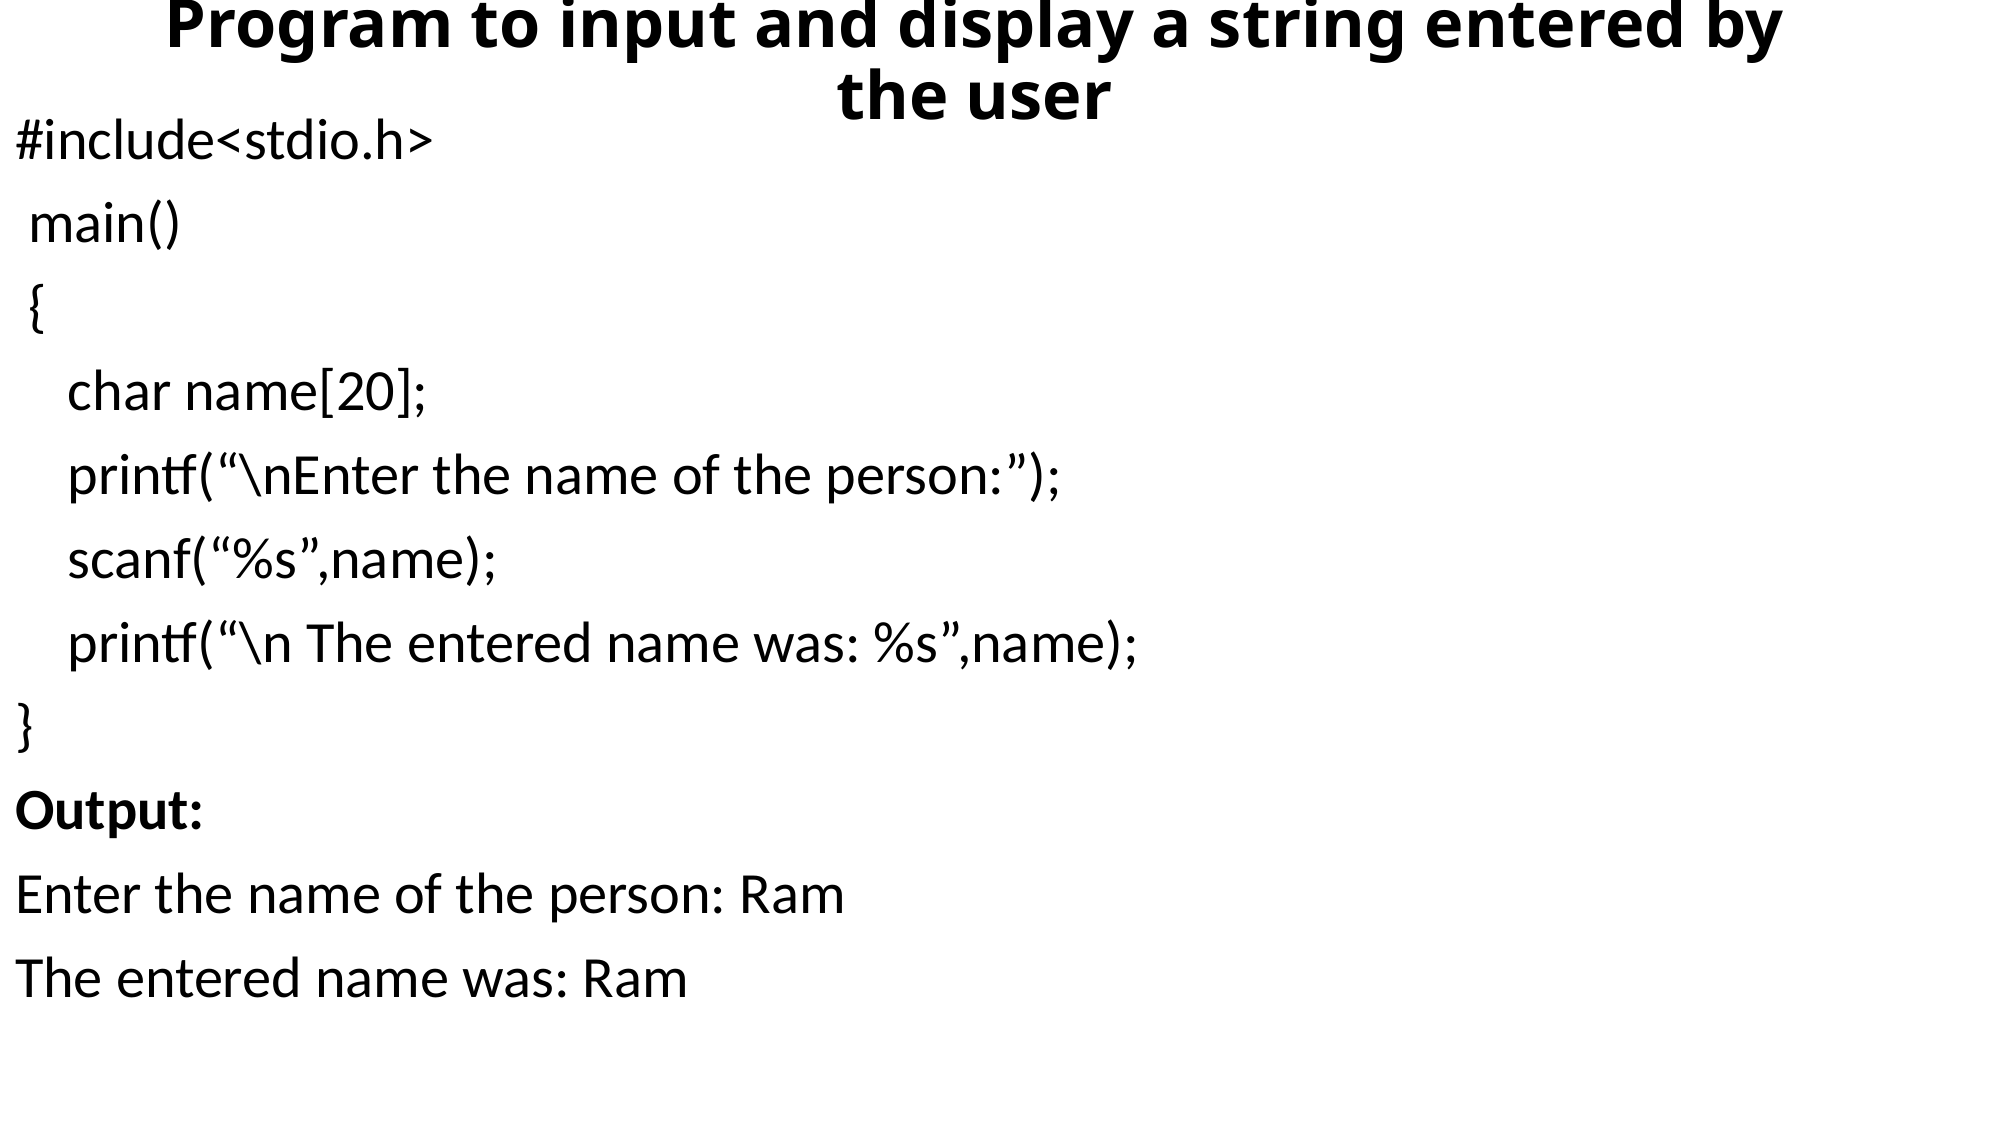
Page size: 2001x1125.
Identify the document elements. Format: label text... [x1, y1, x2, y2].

title Program to input and display a string entered by the user [112, 21, 1838, 101]
list #include<stdio.h> main() { char name[20]; printf(“\nEnter the name of the person:”); scanf(“%s”,name); printf(“\n The entered name was: %s”,name); } Output: Enter the name of the person: Ram The entered name was: Ram [0, 101, 2000, 1125]
